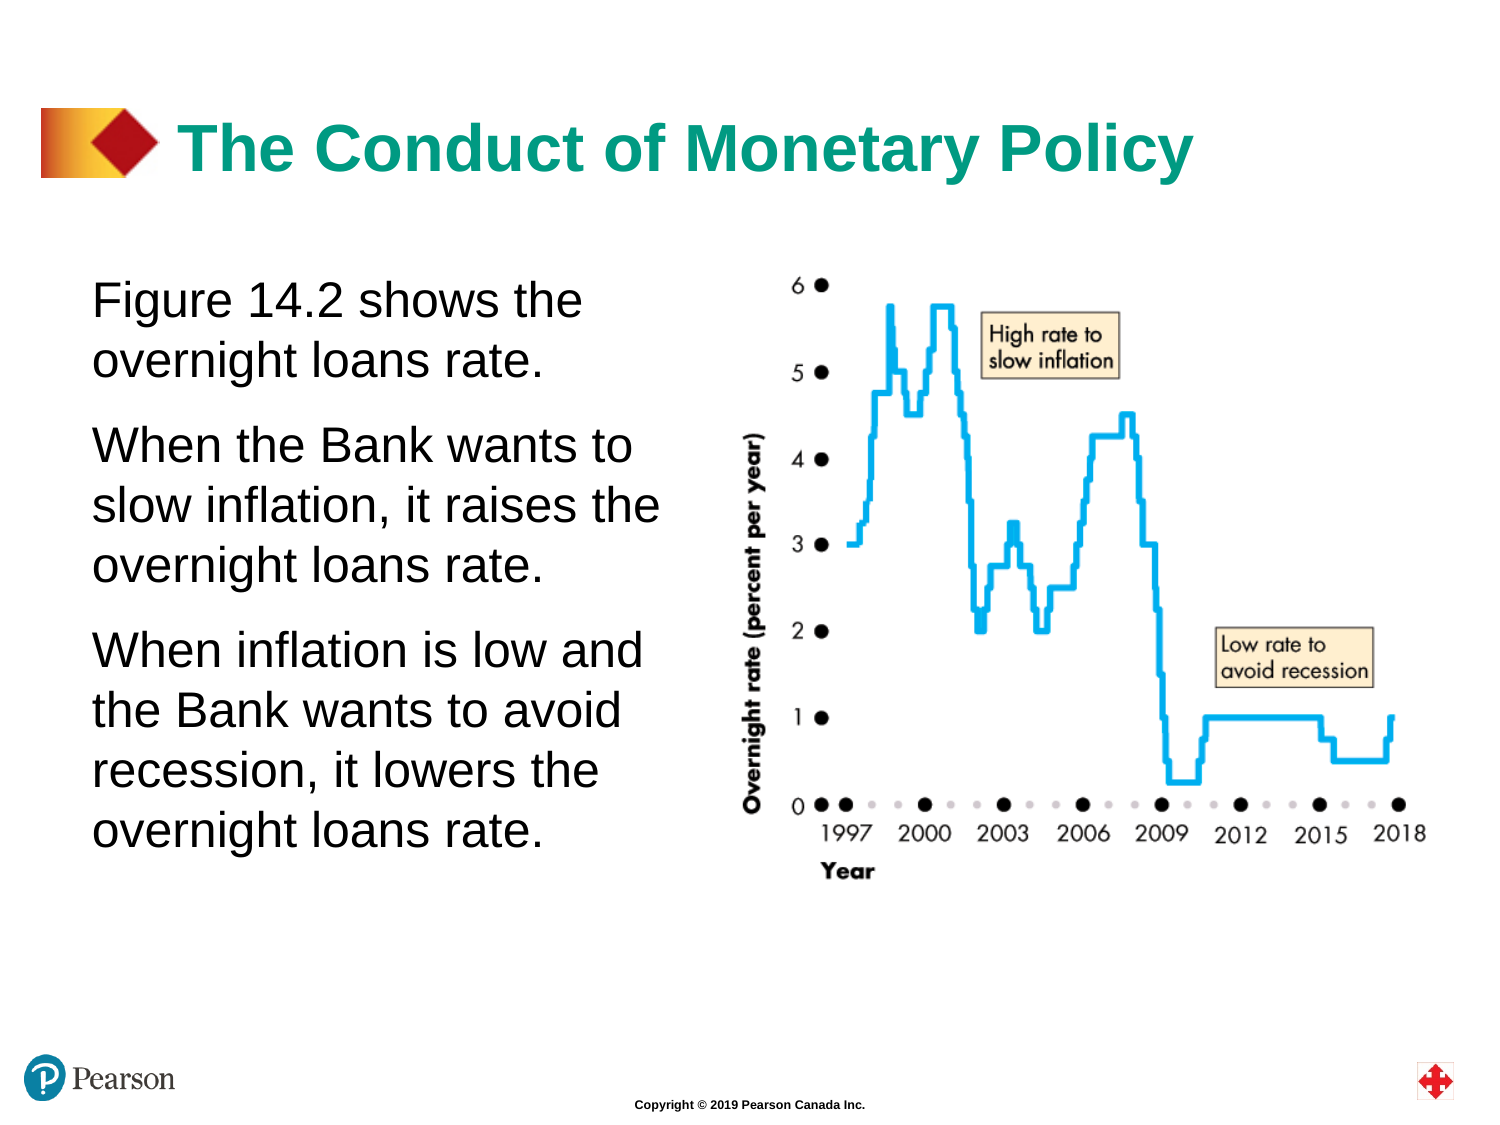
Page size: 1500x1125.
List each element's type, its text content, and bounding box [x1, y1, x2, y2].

picture [41, 108, 160, 178]
list Figure 14.2 shows the overnight loans rate. When the Bank wants to slow inflation, it raises the overnight loans rate. When inflation is low and the Bank wants to avoid recession, it lowers the overnight loans rate. [59, 259, 735, 1003]
picture [1417, 1062, 1455, 1100]
picture [50, 1054, 175, 1101]
picture [33, 1064, 58, 1089]
picture [24, 1087, 34, 1101]
title The Conduct of Monetary Policy [162, 17, 1425, 269]
picture [24, 1054, 41, 1072]
picture [737, 271, 1431, 886]
